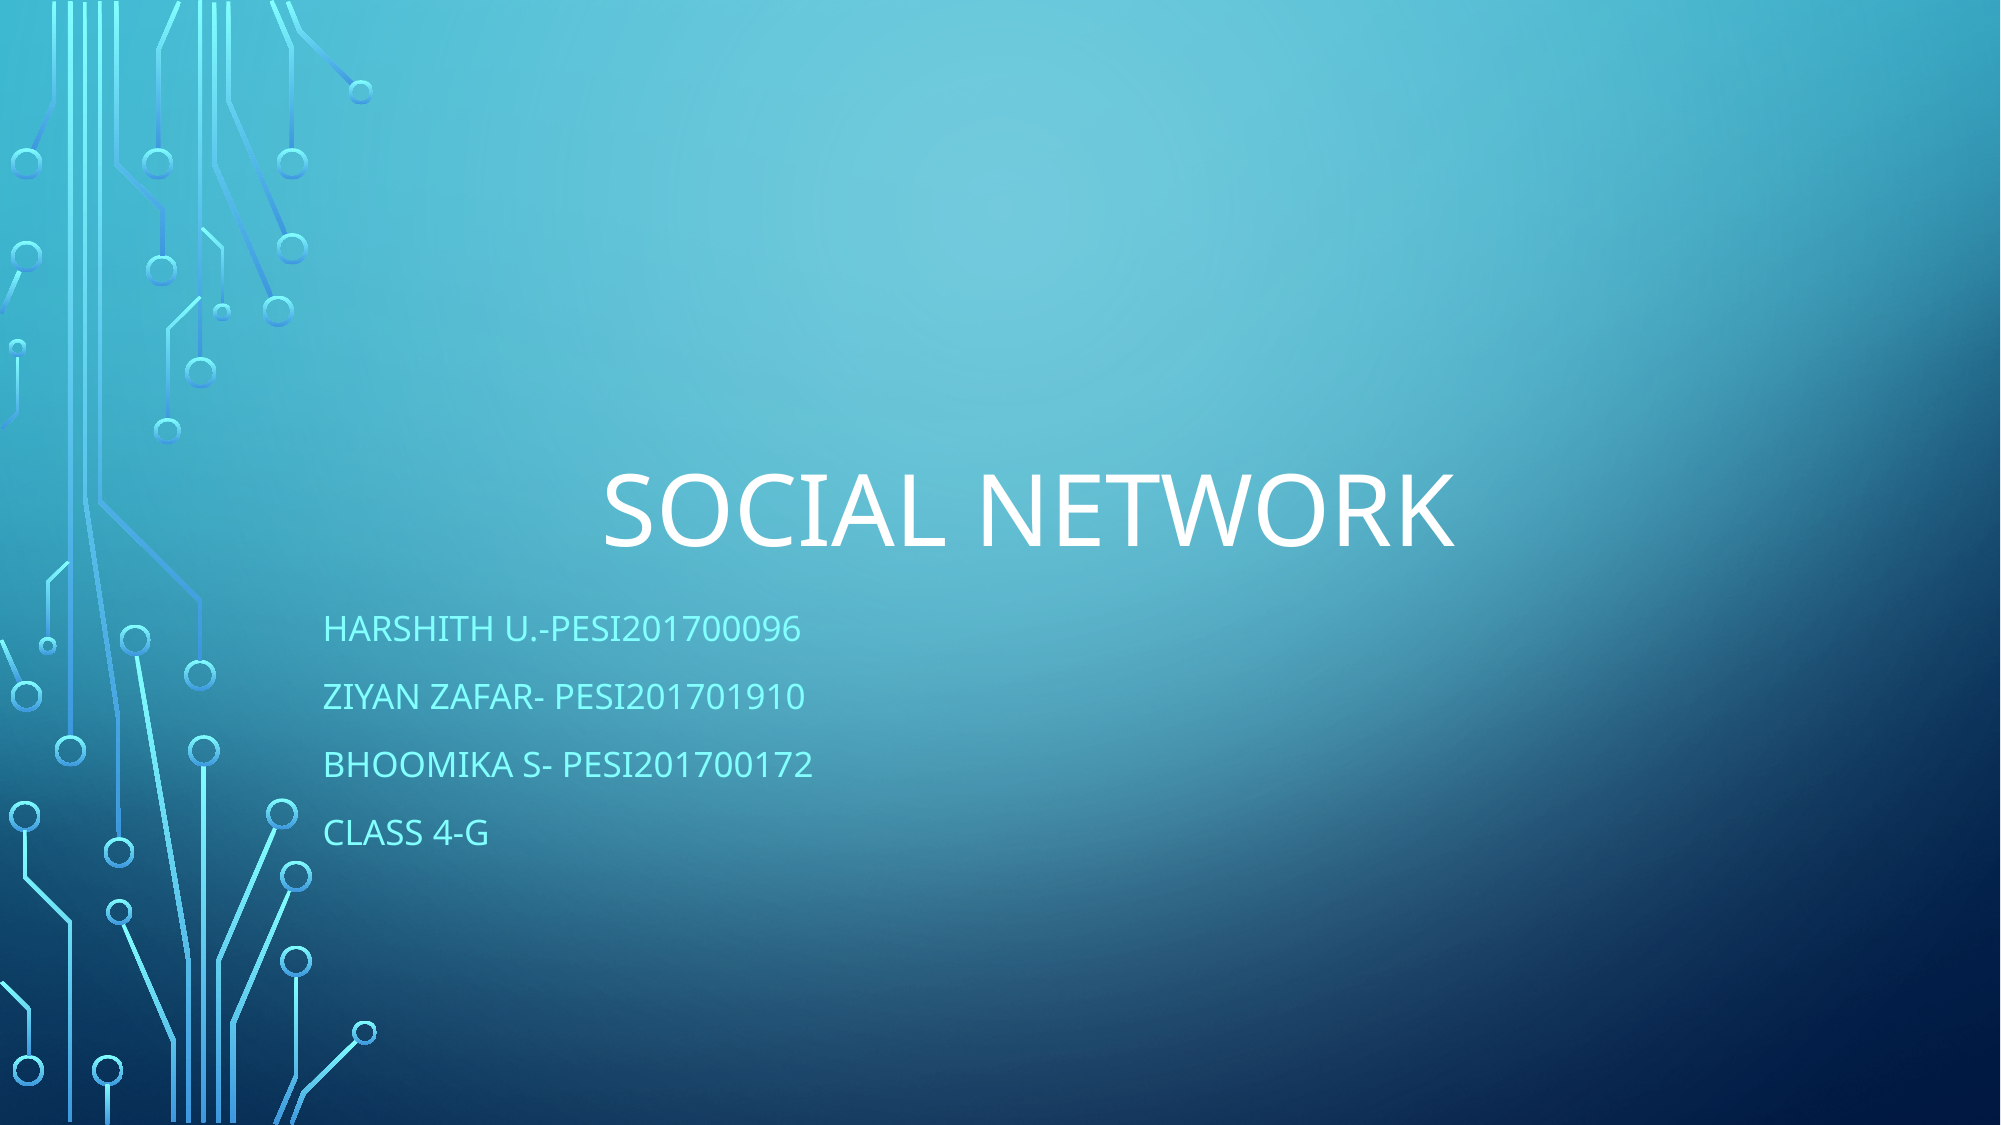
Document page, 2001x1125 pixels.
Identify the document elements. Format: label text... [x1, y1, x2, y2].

title Social network [307, 184, 1750, 576]
subtitle Harshith U.-PESi201700096 Ziyan Zafar- PESi201701910 Bhoomika S- PESi201700172 Class 4-g [307, 590, 1750, 863]
